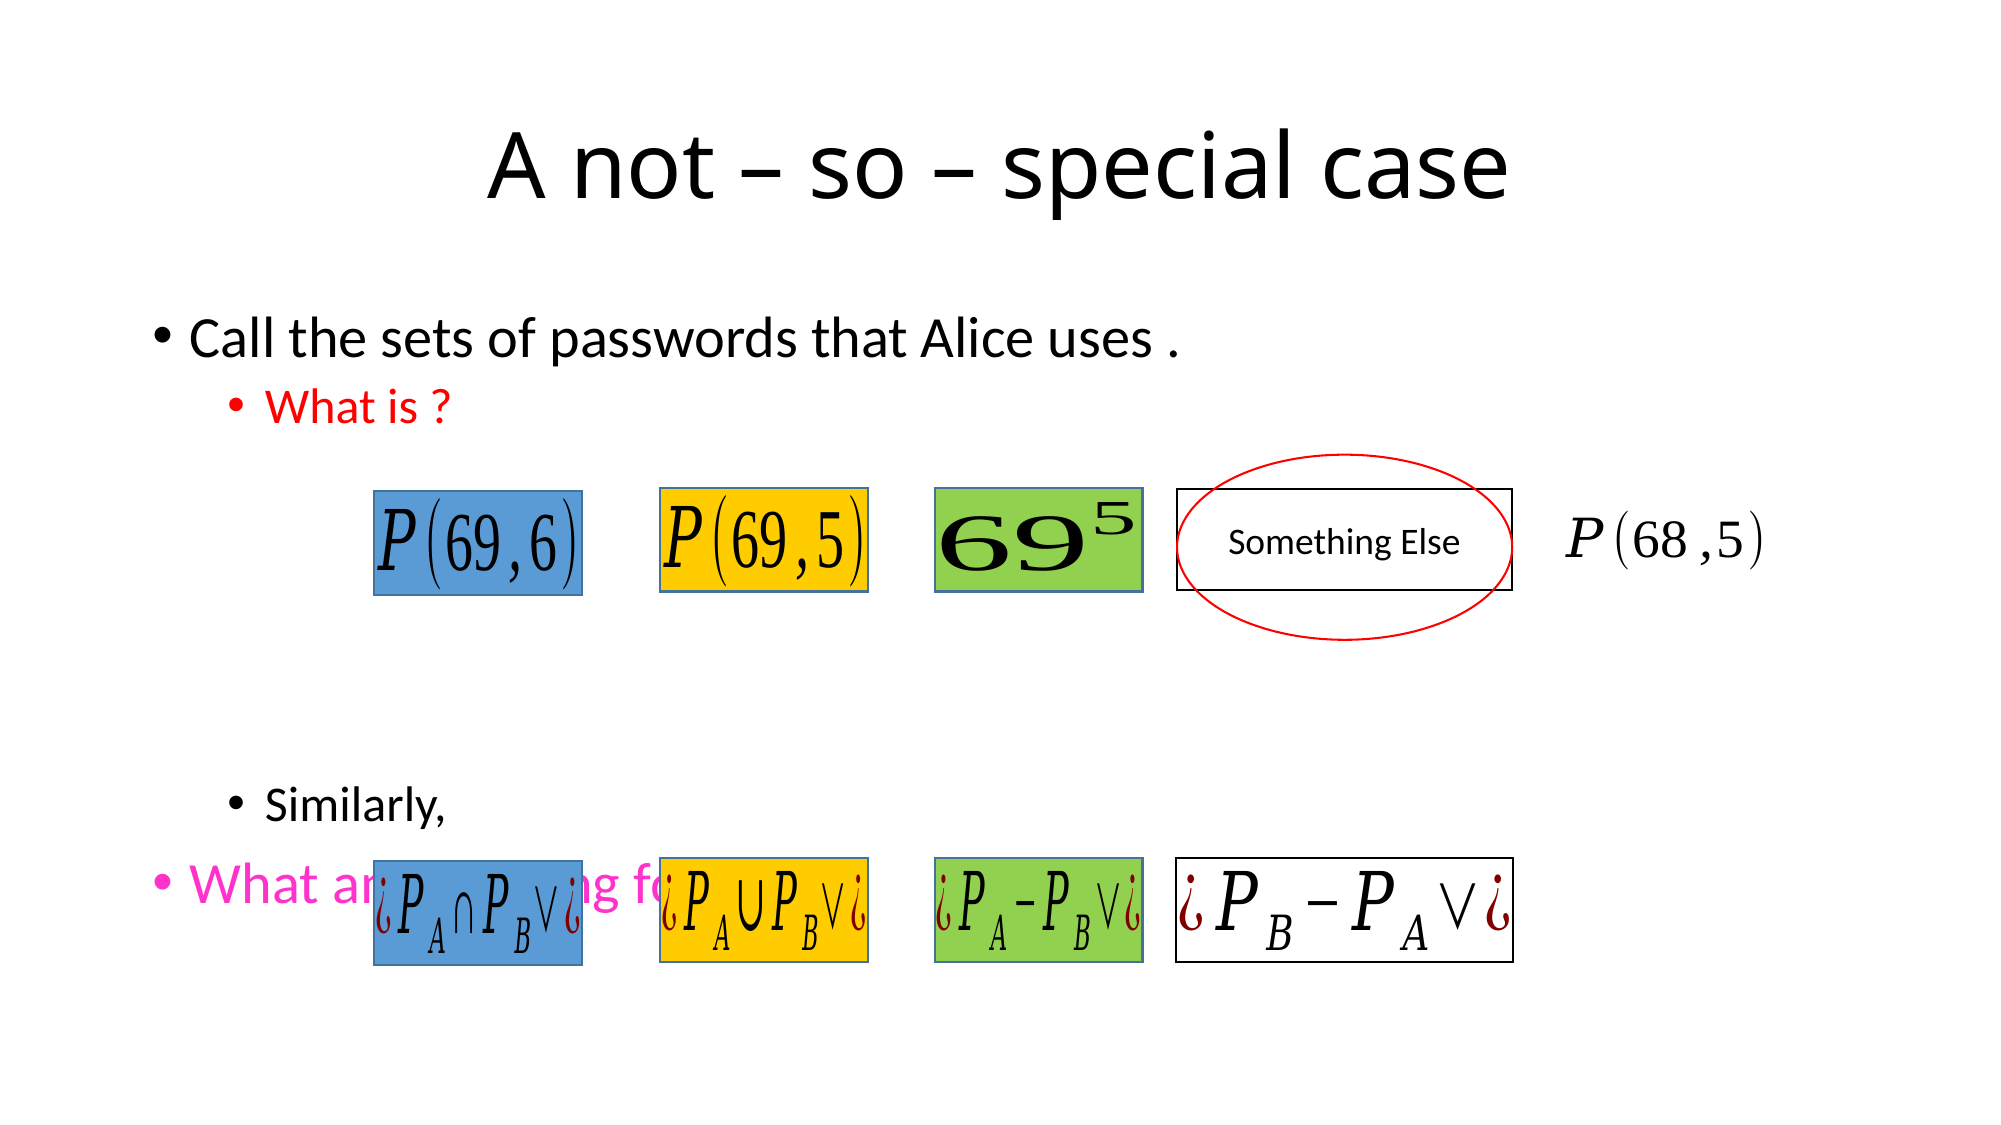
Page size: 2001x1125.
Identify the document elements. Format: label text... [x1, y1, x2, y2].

text_box Something Else [1176, 558, 1194, 591]
text_box Something Else [1176, 488, 1212, 537]
text_box Something Else [1477, 488, 1513, 535]
text_box [1175, 453, 1514, 641]
text_box Something Else [1495, 559, 1513, 591]
title A not – so – special case [137, 59, 1863, 278]
